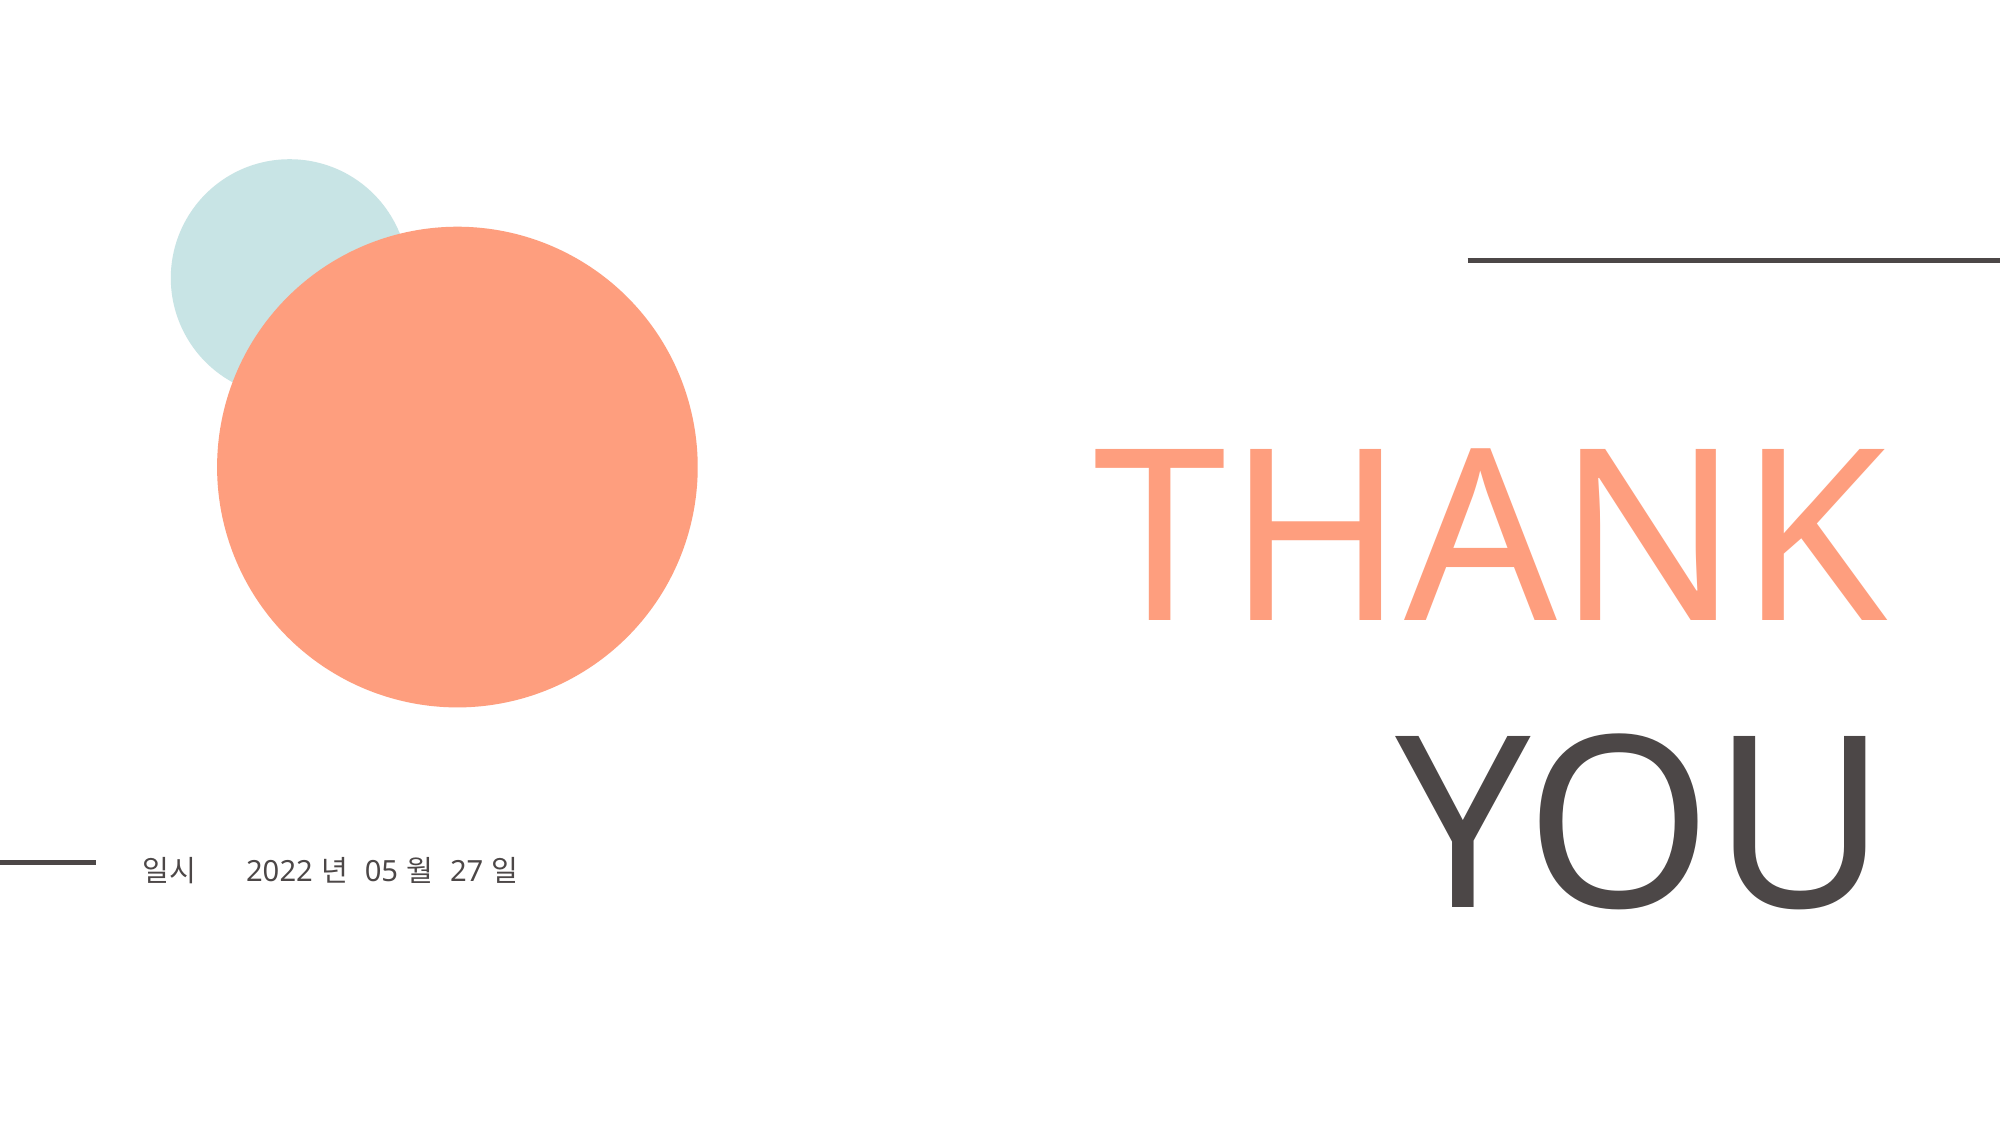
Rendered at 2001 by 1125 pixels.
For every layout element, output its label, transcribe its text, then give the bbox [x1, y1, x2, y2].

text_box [170, 159, 698, 708]
table_header 2022년 05월 27일 [232, 841, 848, 888]
text_box THANK YOU [1079, 373, 1903, 963]
table_header 일시 [129, 841, 230, 888]
